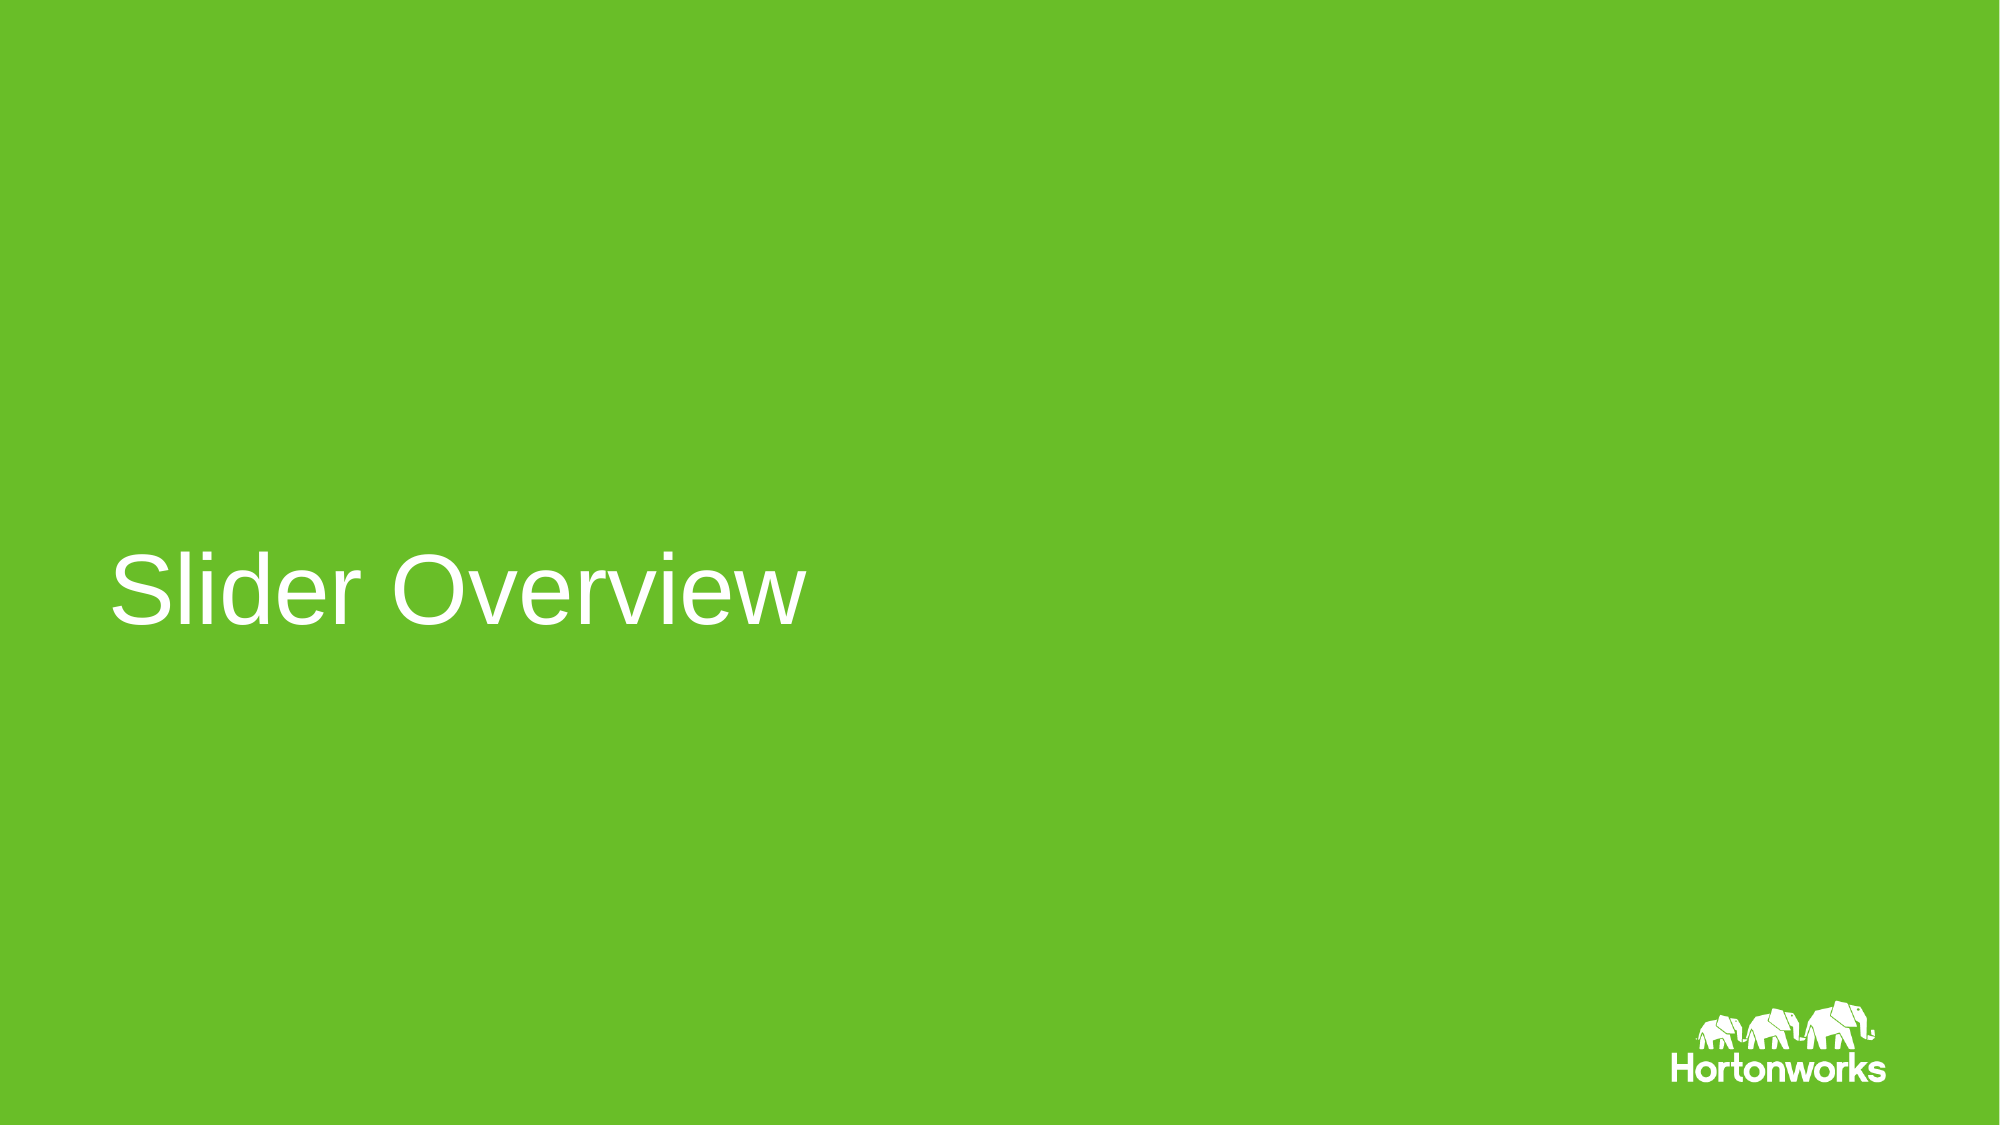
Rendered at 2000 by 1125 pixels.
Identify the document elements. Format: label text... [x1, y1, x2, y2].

picture [1671, 999, 1886, 1083]
title Slider Overview [93, 281, 1900, 652]
